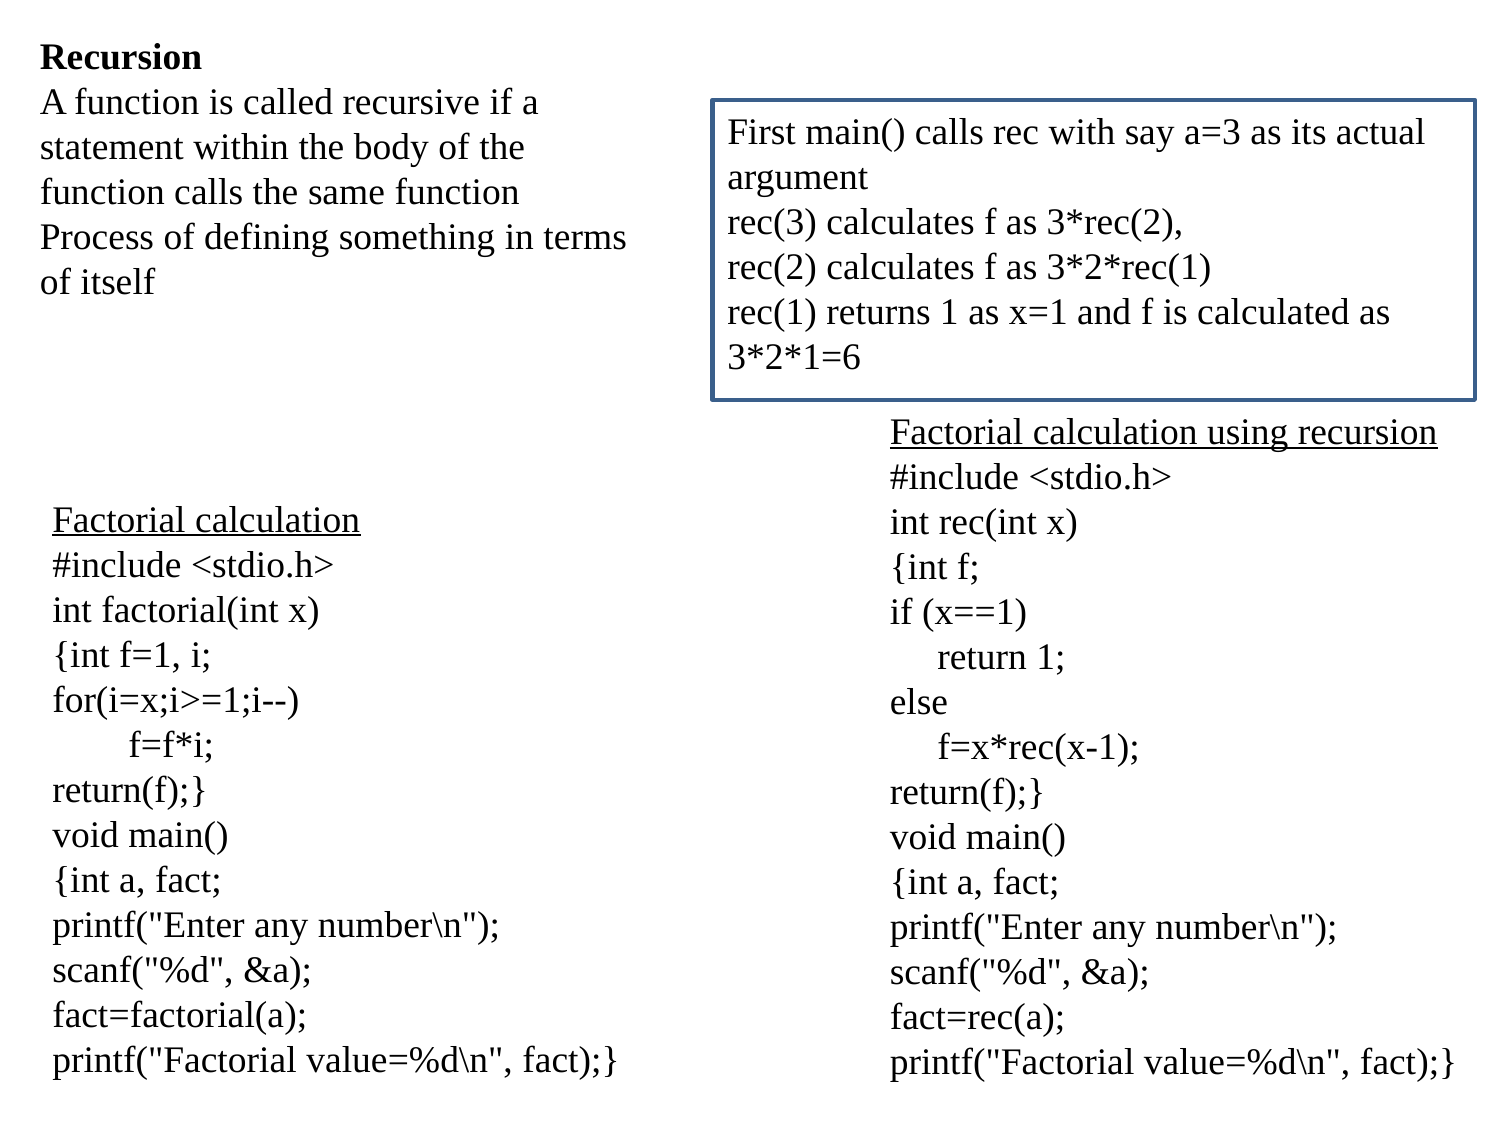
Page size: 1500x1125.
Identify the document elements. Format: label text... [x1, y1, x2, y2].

text_box Factorial calculation #include <stdio.h> int factorial(int x) {int f=1, i; for(i=x;i>=1;i--) f=f*i; return(f);} void main() {int a, fact; printf("Enter any number\n"); scanf("%d", &a); fact=factorial(a); printf("Factorial value=%d\n", fact);} [37, 487, 663, 1088]
text_box [710, 98, 1477, 402]
text_box Recursion A function is called recursive if a statement within the body of the function calls the same function Process of defining something in terms of itself [24, 24, 675, 310]
text_box Factorial calculation using recursion #include <stdio.h> int rec(int x) {int f; if (x==1) return 1; else f=x*rec(x-1); return(f);} void main() {int a, fact; printf("Enter any number\n"); scanf("%d", &a); fact=rec(a); printf("Factorial value=%d\n", fact);} [874, 402, 1475, 1090]
